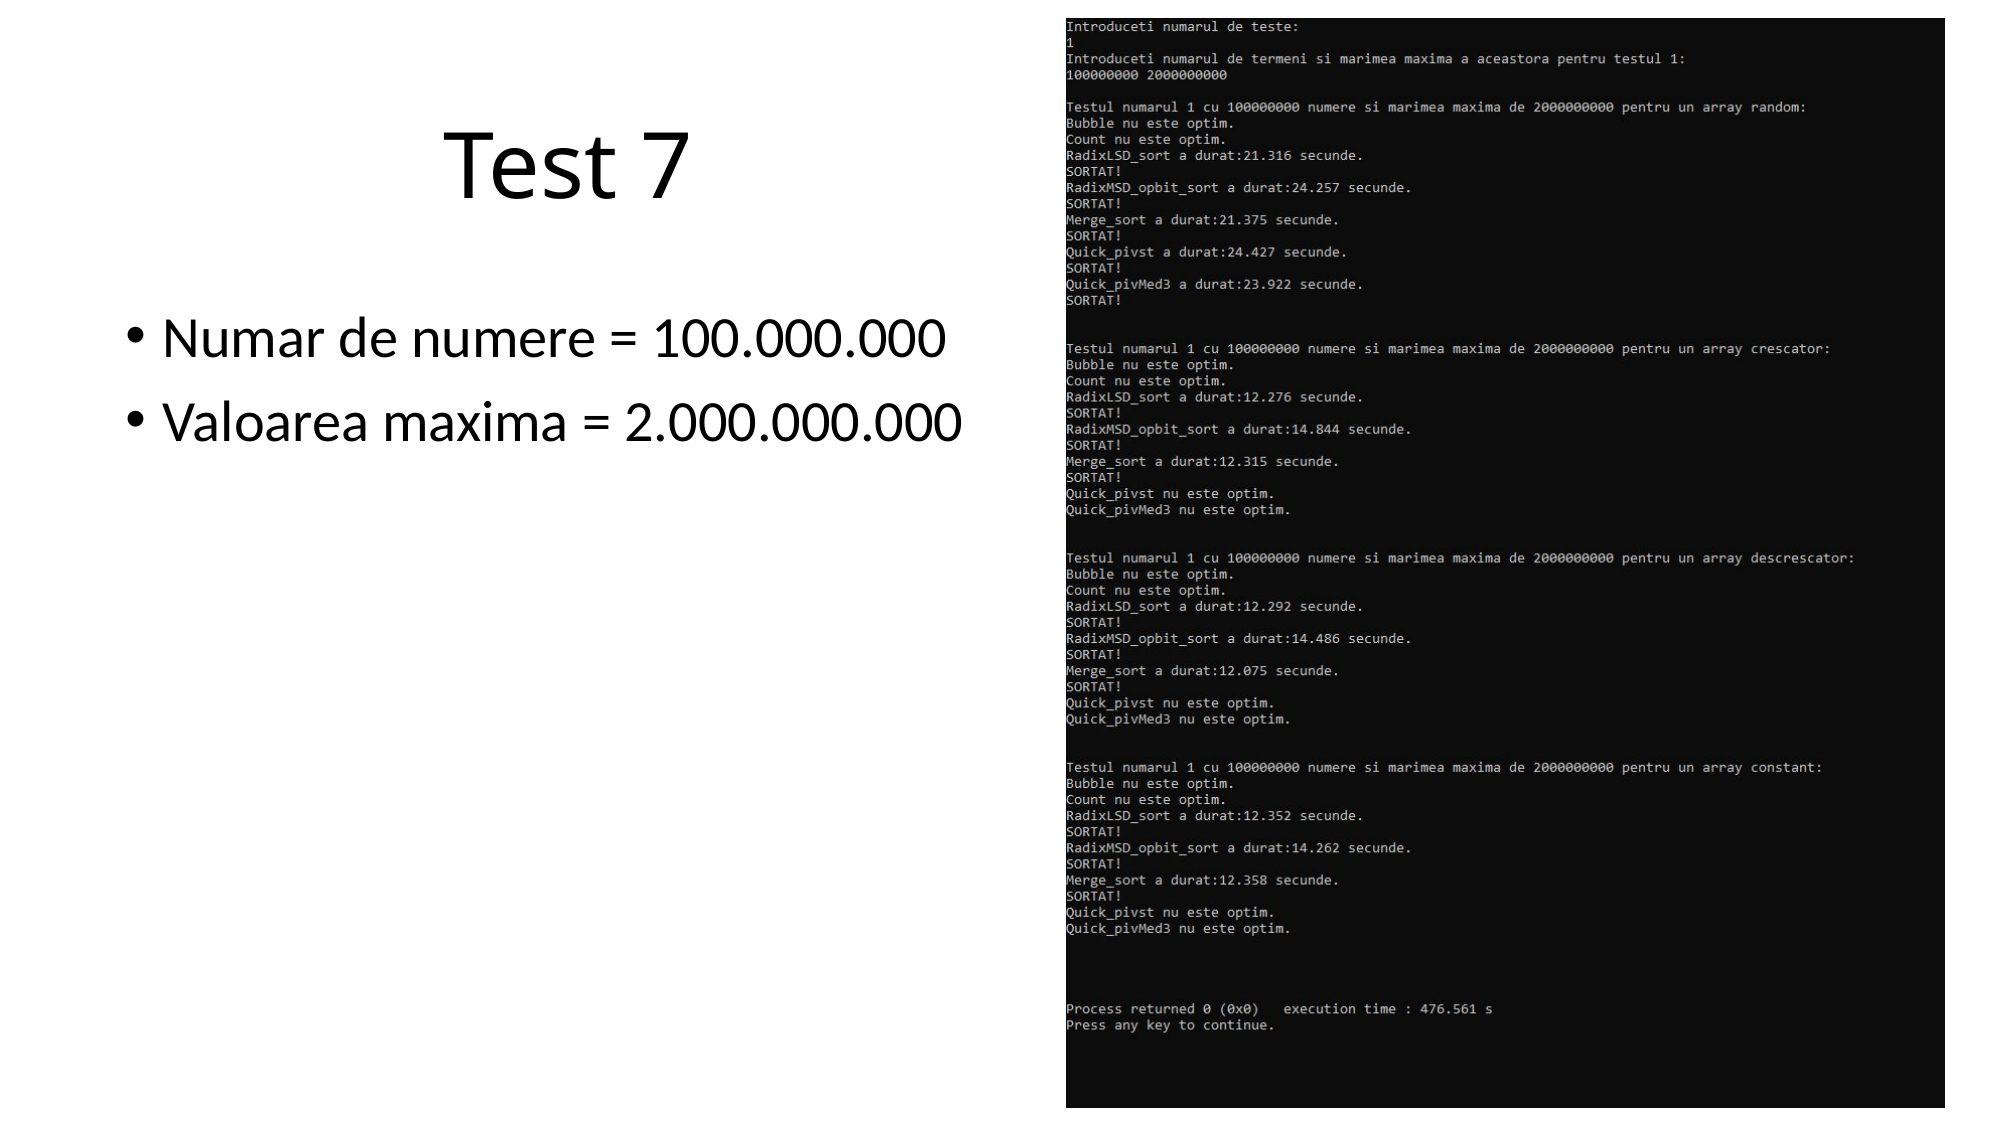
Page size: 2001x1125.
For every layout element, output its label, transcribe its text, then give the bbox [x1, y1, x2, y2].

title Test 7 [137, 59, 1000, 278]
list Numar de numere = 100.000.000 Valoarea maxima = 2.000.000.000 [110, 299, 1000, 1014]
picture [1066, 17, 1945, 1108]
